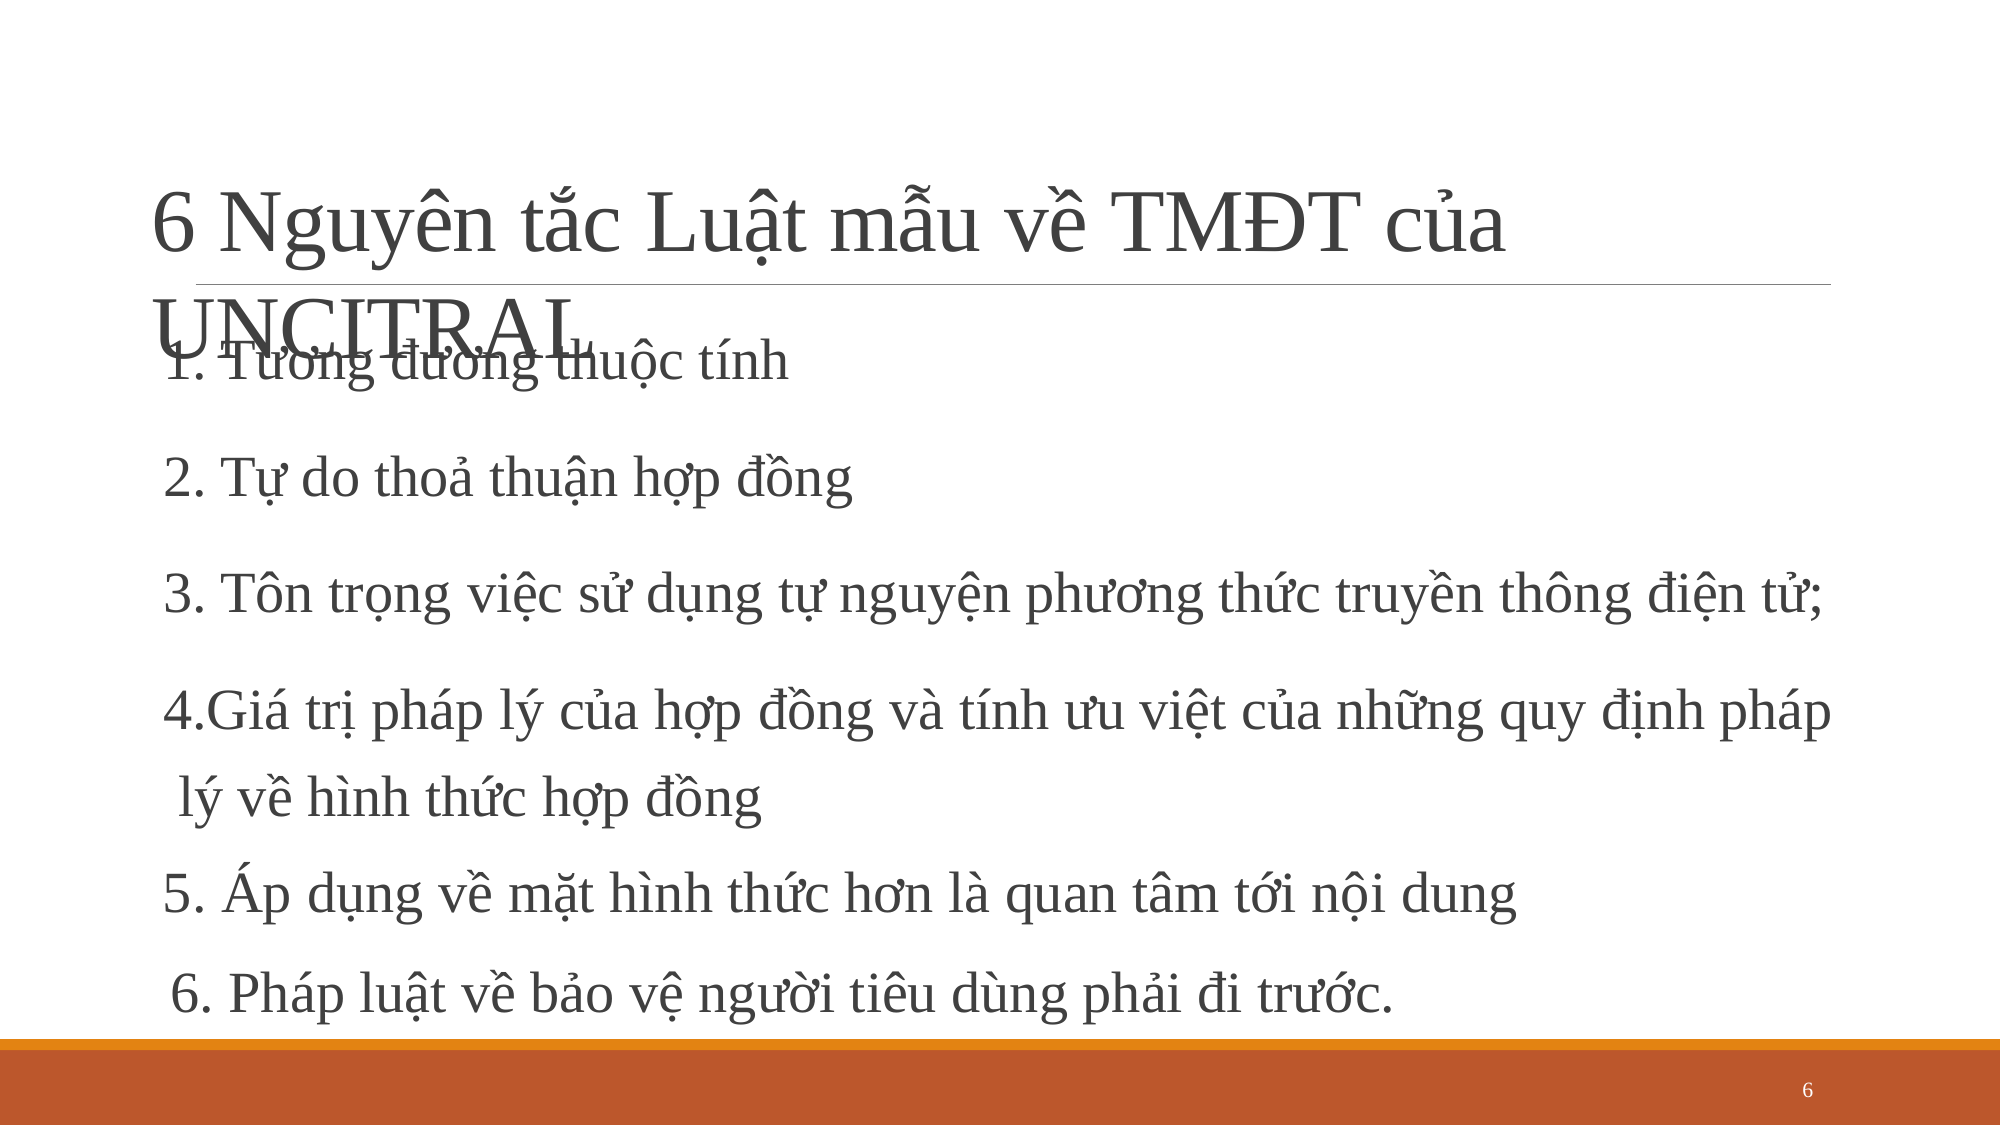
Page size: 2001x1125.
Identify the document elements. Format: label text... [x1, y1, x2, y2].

title 6 Nguyên tắc Luật mẫu về TMĐT của UNCITRAL [149, 159, 1956, 377]
slide_number 6 [1796, 1076, 1831, 1125]
text_box Tương đương thuộc tính Tự do thoả thuận hợp đồng Tôn trọng việc sử dụng tự nguyện phương thức truyền thông điện tử; Giá trị pháp lý của hợp đồng và tính ưu việt của những quy định pháp lý về hình thức hợp đồng Áp dụng về mặt hình thức hơn là quan tâm tới nội dung Pháp luật về bảo vệ người tiêu dùng phải đi trước. [161, 319, 1851, 1025]
